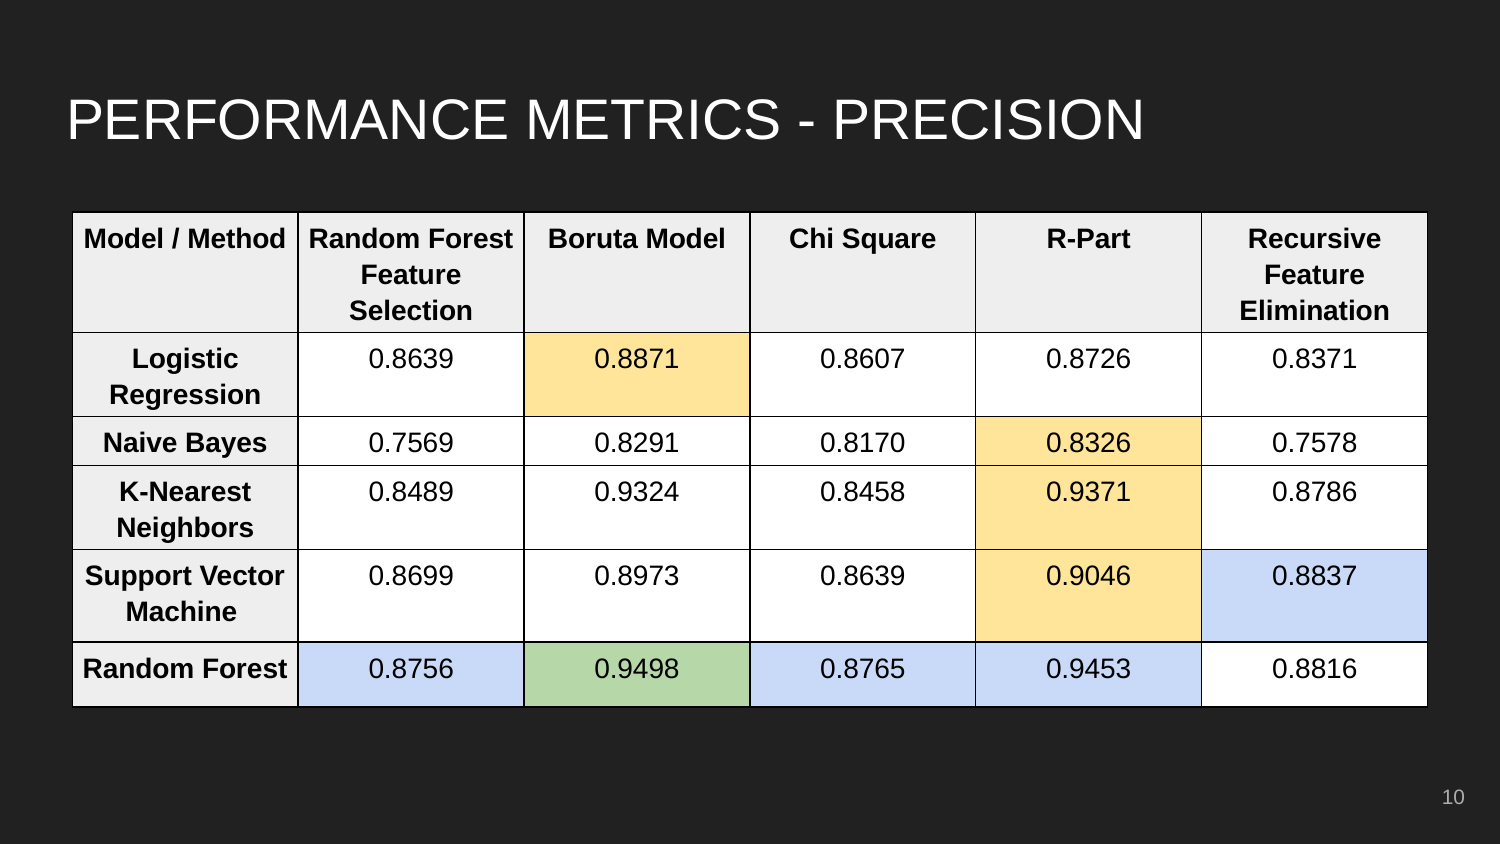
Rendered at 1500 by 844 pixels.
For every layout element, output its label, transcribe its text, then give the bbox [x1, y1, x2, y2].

table_cell Random Forest [73, 643, 297, 706]
table_cell 0.9046 [976, 550, 1201, 641]
table_cell 0.7569 [299, 417, 523, 465]
table_header Recursive Feature Elimination [1202, 213, 1427, 332]
table_cell Support Vector Machine [73, 550, 297, 641]
table_cell 0.8871 [525, 333, 749, 416]
table_cell 0.8837 [1202, 550, 1427, 641]
table_cell 0.8371 [1202, 333, 1427, 416]
table_cell 0.8170 [751, 417, 975, 465]
table_header Boruta Model [525, 213, 749, 332]
table_cell K-Nearest Neighbors [73, 466, 297, 549]
table_cell Naive Bayes [73, 417, 297, 465]
table_cell 0.8458 [751, 466, 975, 549]
table_cell 0.8816 [1202, 643, 1427, 706]
table_cell 0.8786 [1202, 466, 1427, 549]
table_cell 0.8726 [976, 333, 1201, 416]
table_cell 0.8756 [299, 643, 523, 706]
table_cell 0.8973 [525, 550, 749, 641]
table_cell 0.9371 [976, 466, 1201, 549]
table_header Chi Square [751, 213, 975, 332]
table_cell 0.9453 [976, 643, 1201, 706]
table_cell 0.8639 [751, 550, 975, 641]
table_cell 0.8326 [976, 417, 1201, 465]
table_cell Logistic Regression [73, 333, 297, 416]
table_header Random Forest Feature Selection [299, 213, 523, 332]
table_header Model / Method [73, 213, 297, 332]
table_cell 0.8639 [299, 333, 523, 416]
table_cell 0.9324 [525, 466, 749, 549]
table_cell 0.8607 [751, 333, 975, 416]
title PERFORMANCE METRICS - PRECISION [51, 72, 1449, 167]
table_cell 0.9498 [525, 643, 749, 706]
table_cell 0.8489 [299, 466, 523, 549]
table_cell 0.8765 [751, 643, 975, 706]
table_header R-Part [976, 213, 1201, 332]
table_cell 0.8291 [525, 417, 749, 465]
table_cell 0.7578 [1202, 417, 1427, 465]
slide_number 10 [1389, 764, 1480, 830]
table_cell 0.8699 [299, 550, 523, 641]
